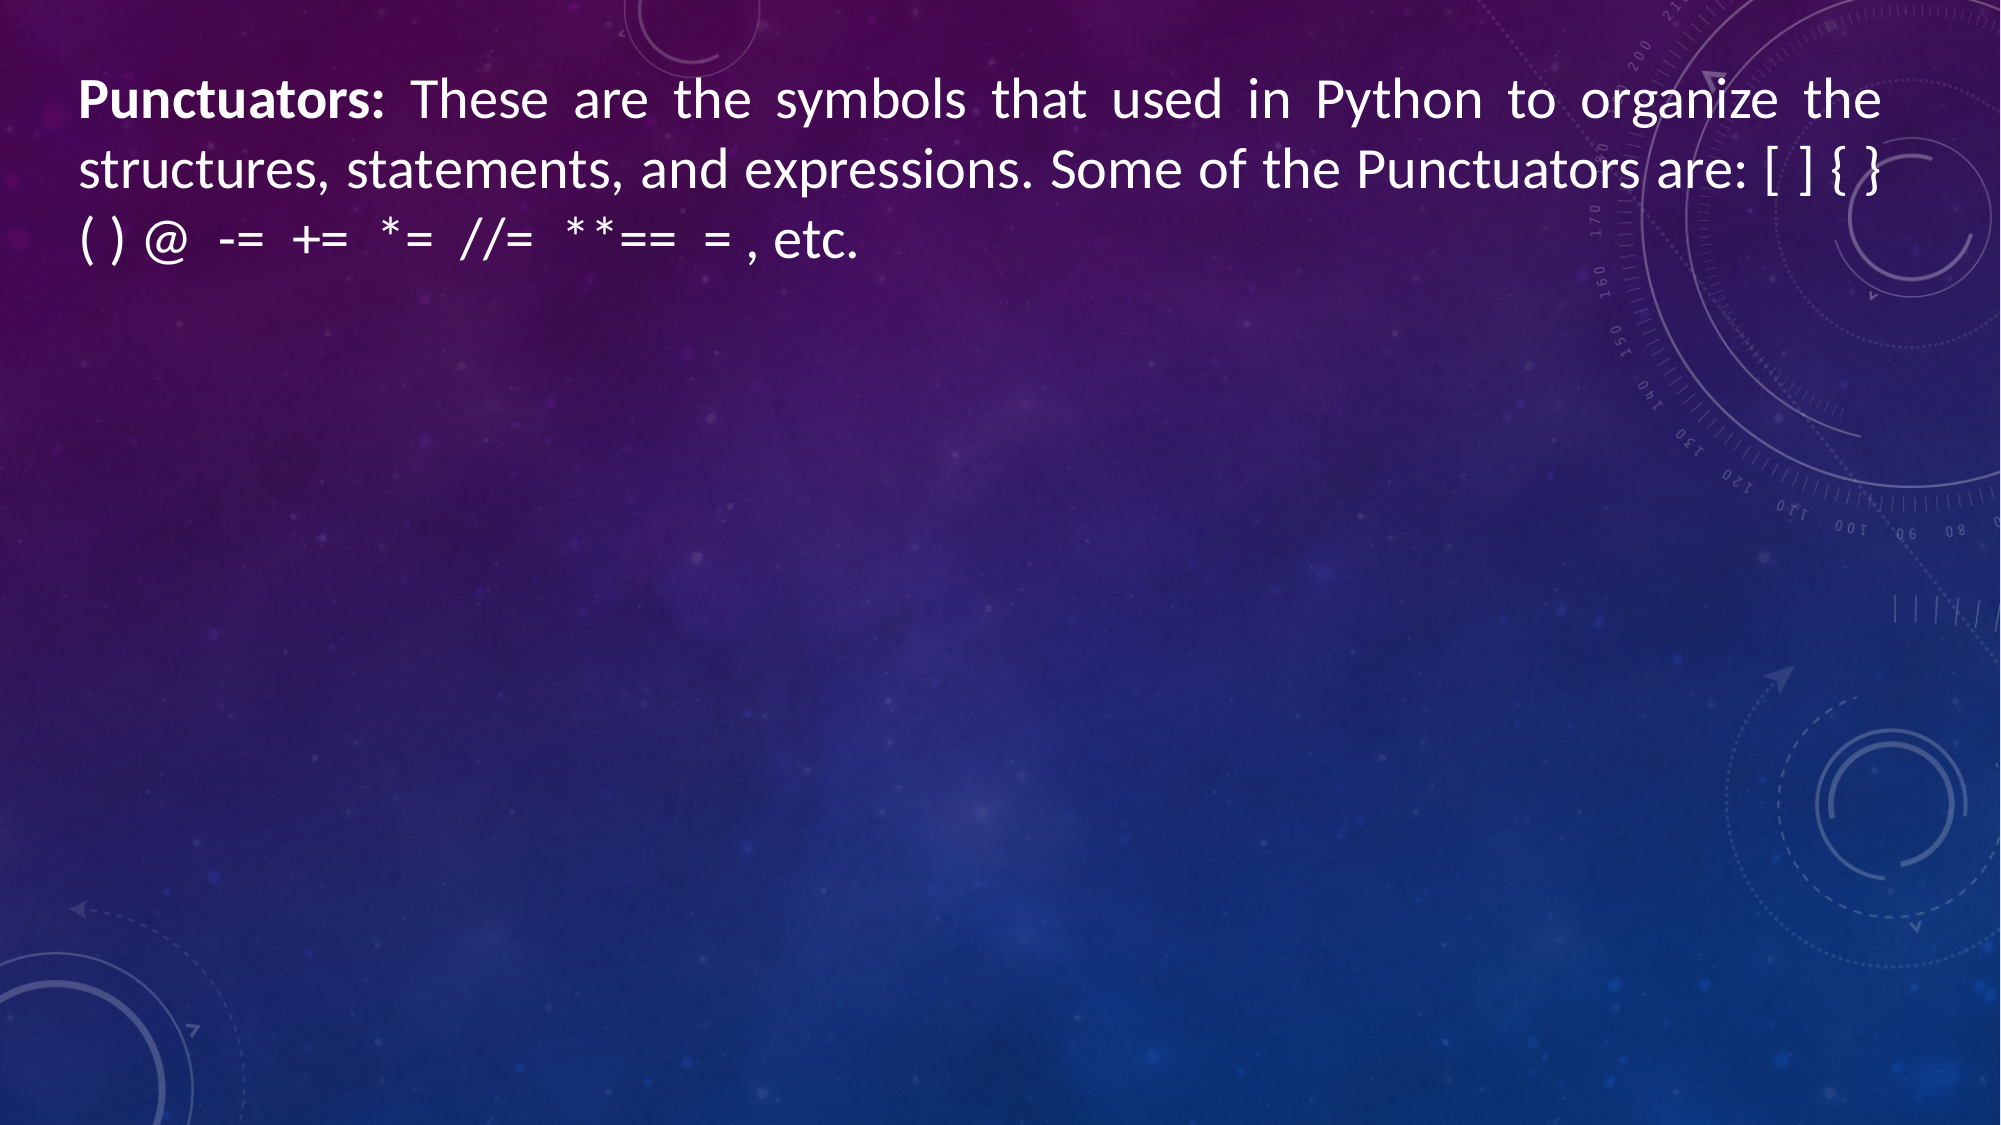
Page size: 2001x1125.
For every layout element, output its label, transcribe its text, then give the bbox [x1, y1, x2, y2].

picture [0, 0, 2001, 1125]
text_box Punctuators: These are the symbols that used in Python to organize the structures, statements, and expressions. Some of the Punctuators are: [ ] { } ( ) @ -= += *= //= **== = , etc. [63, 52, 1899, 278]
